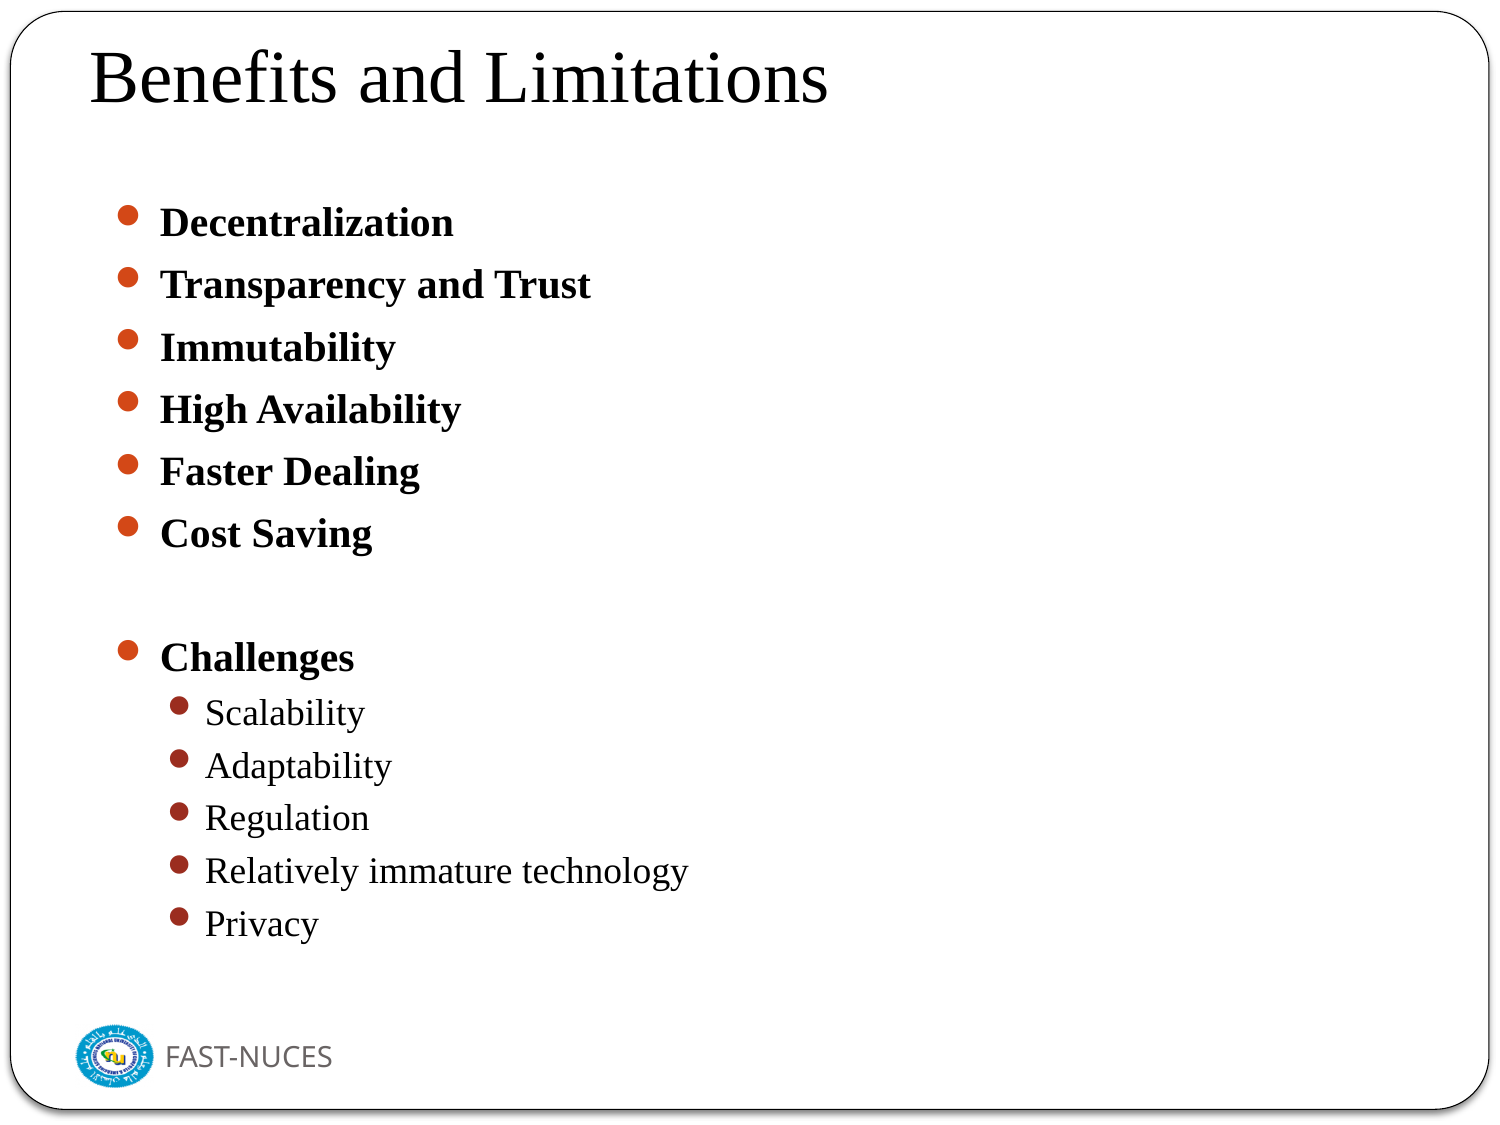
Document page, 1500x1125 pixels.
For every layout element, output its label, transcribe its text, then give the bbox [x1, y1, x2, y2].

text_box [74, 162, 1475, 1038]
text_box FAST-NUCES [157, 1063, 950, 1088]
text_box Benefits and Limitations [75, 37, 1350, 133]
picture [123, 1060, 154, 1088]
text_box Decentralization Transparency and Trust Immutability High Availability Faster Dealing Cost Saving Challenges Scalability Adaptability Regulation Relatively immature technology Privacy [99, 187, 1450, 1063]
picture [74, 1024, 154, 1088]
text_box [49, 137, 1450, 1013]
picture [91, 1038, 138, 1075]
